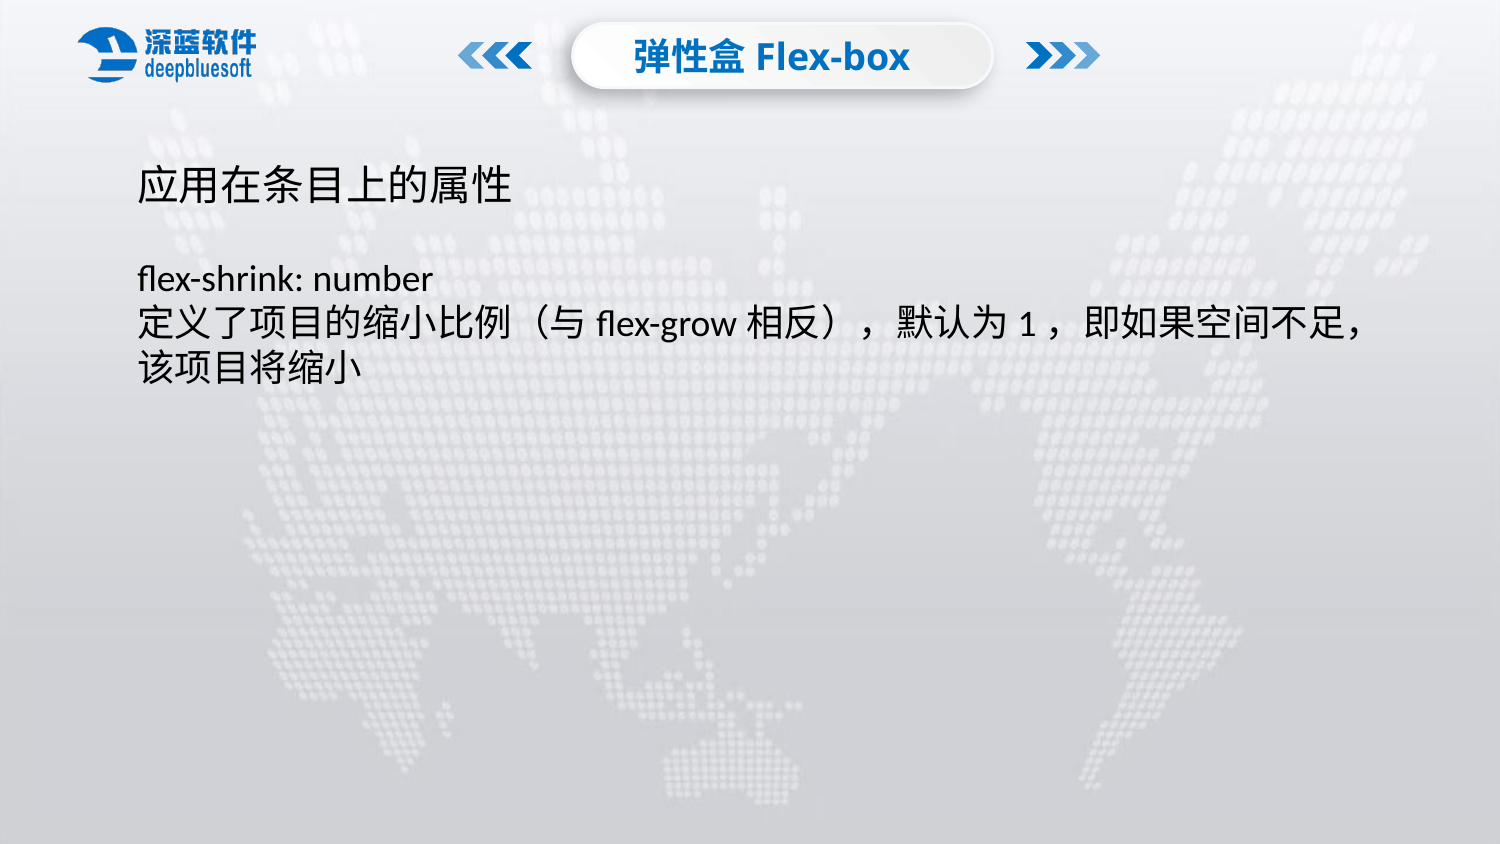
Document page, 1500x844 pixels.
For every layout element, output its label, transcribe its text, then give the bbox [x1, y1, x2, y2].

text_box [583, 21, 995, 90]
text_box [1025, 41, 1101, 69]
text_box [457, 41, 533, 69]
text_box 应用在条目上的属性 flex-shrink: number 定义了项目的缩小比例（与flex-grow相反），默认为1，即如果空间不足，该项目将缩小 [122, 151, 1378, 397]
picture [0, 0, 1500, 844]
text_box 弹性盒Flex-box [572, 28, 972, 82]
